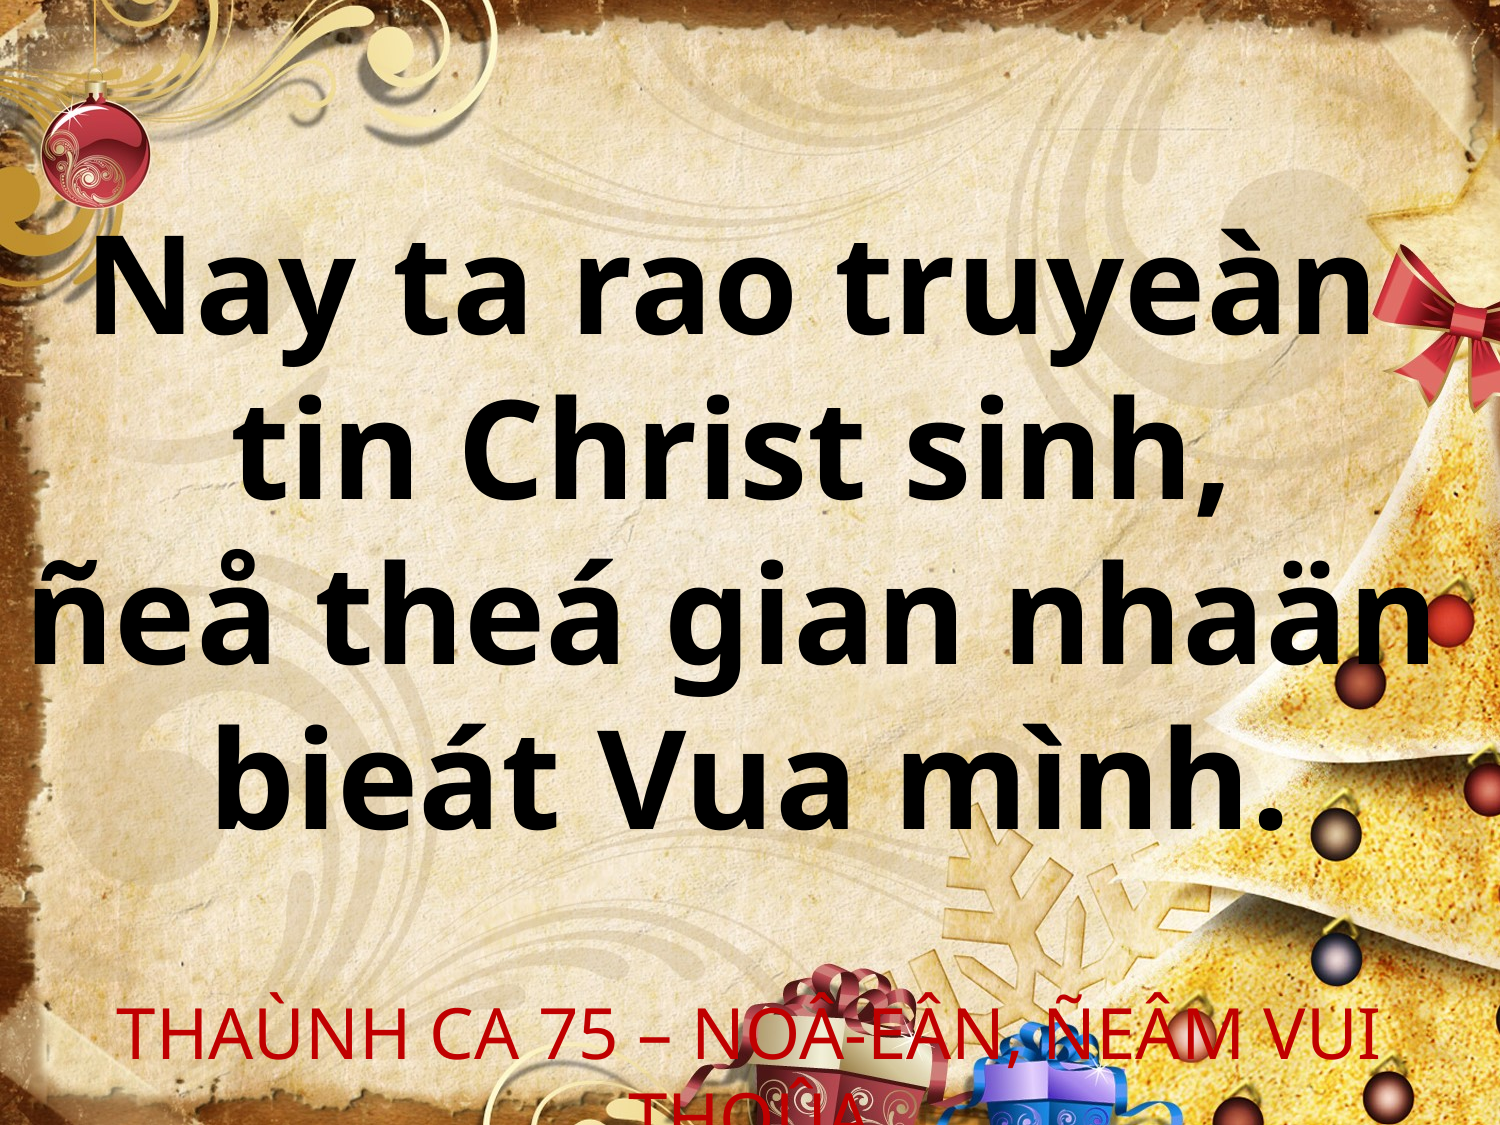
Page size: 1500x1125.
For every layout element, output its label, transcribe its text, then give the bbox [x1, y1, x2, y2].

text_box THAÙNH CA 75 – NOÂ-EÂN, ÑEÂM VUI THOÛA [0, 981, 1500, 1125]
text_box Nay ta rao truyeàn tin Christ sinh, ñeå theá gian nhaän bieát Vua mình. [0, 189, 1500, 865]
picture [0, 0, 1500, 189]
picture [0, 865, 1500, 981]
